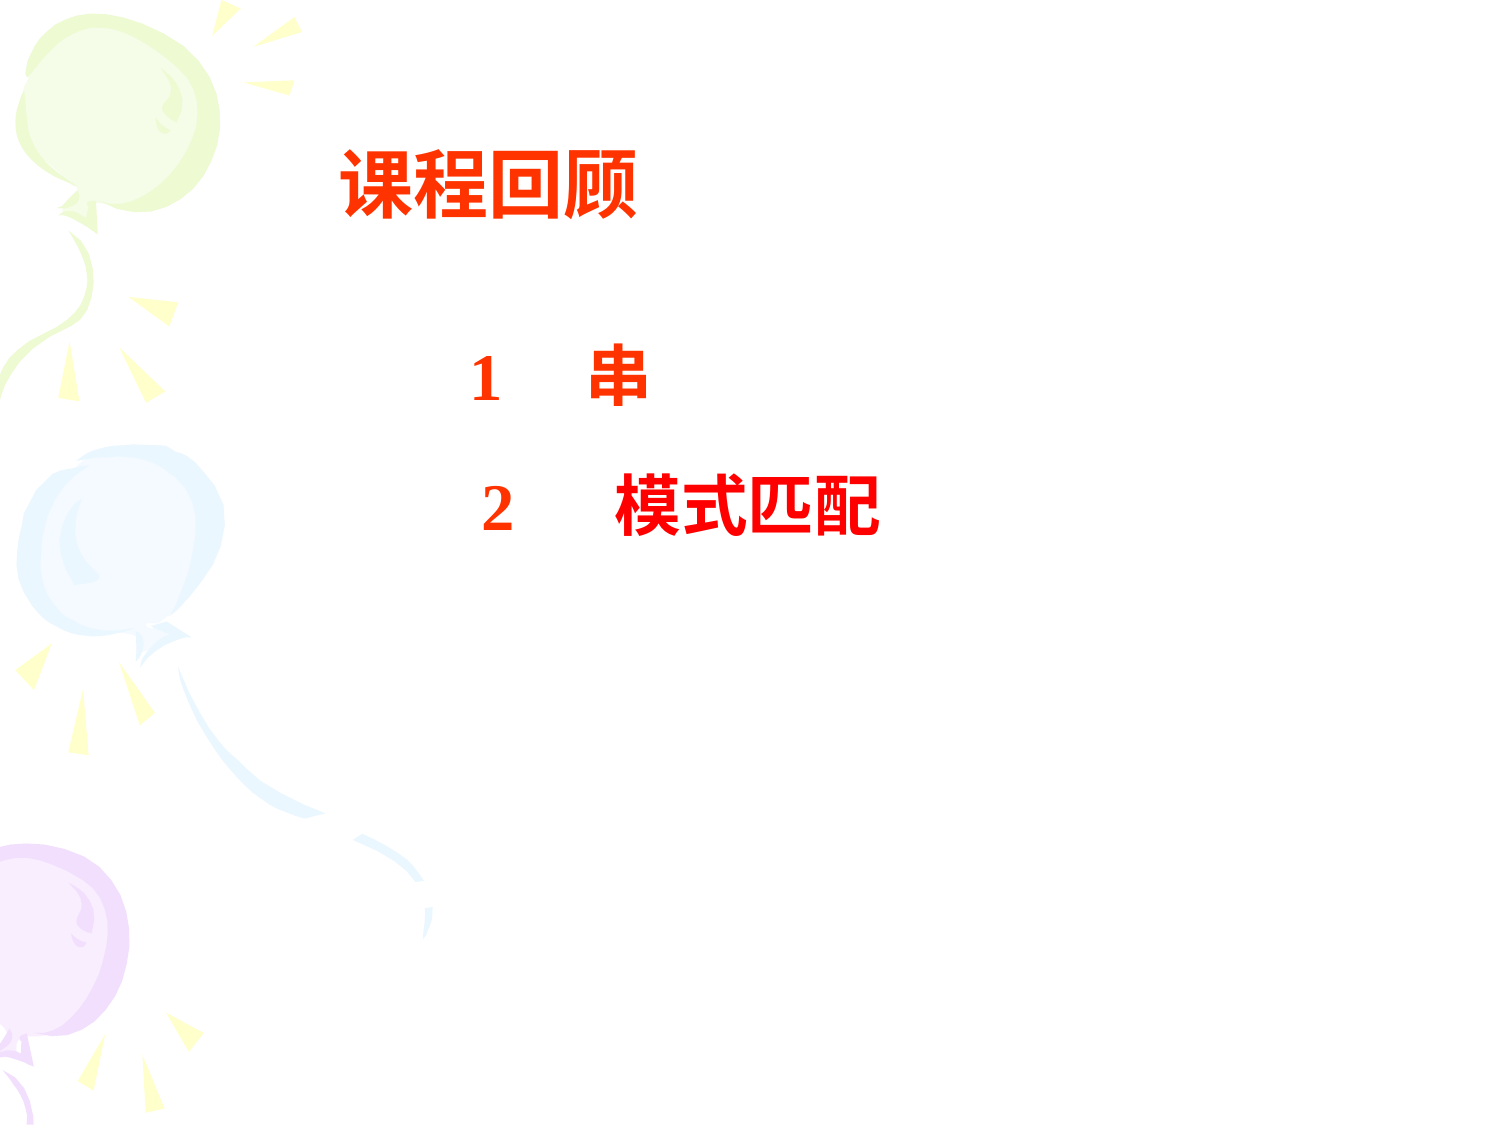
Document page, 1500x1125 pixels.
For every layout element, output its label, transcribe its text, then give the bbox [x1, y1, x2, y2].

text_box 课程回顾 [323, 113, 1034, 239]
text_box 2 模式匹配 [466, 456, 951, 551]
text_box 1 串 [454, 326, 830, 421]
